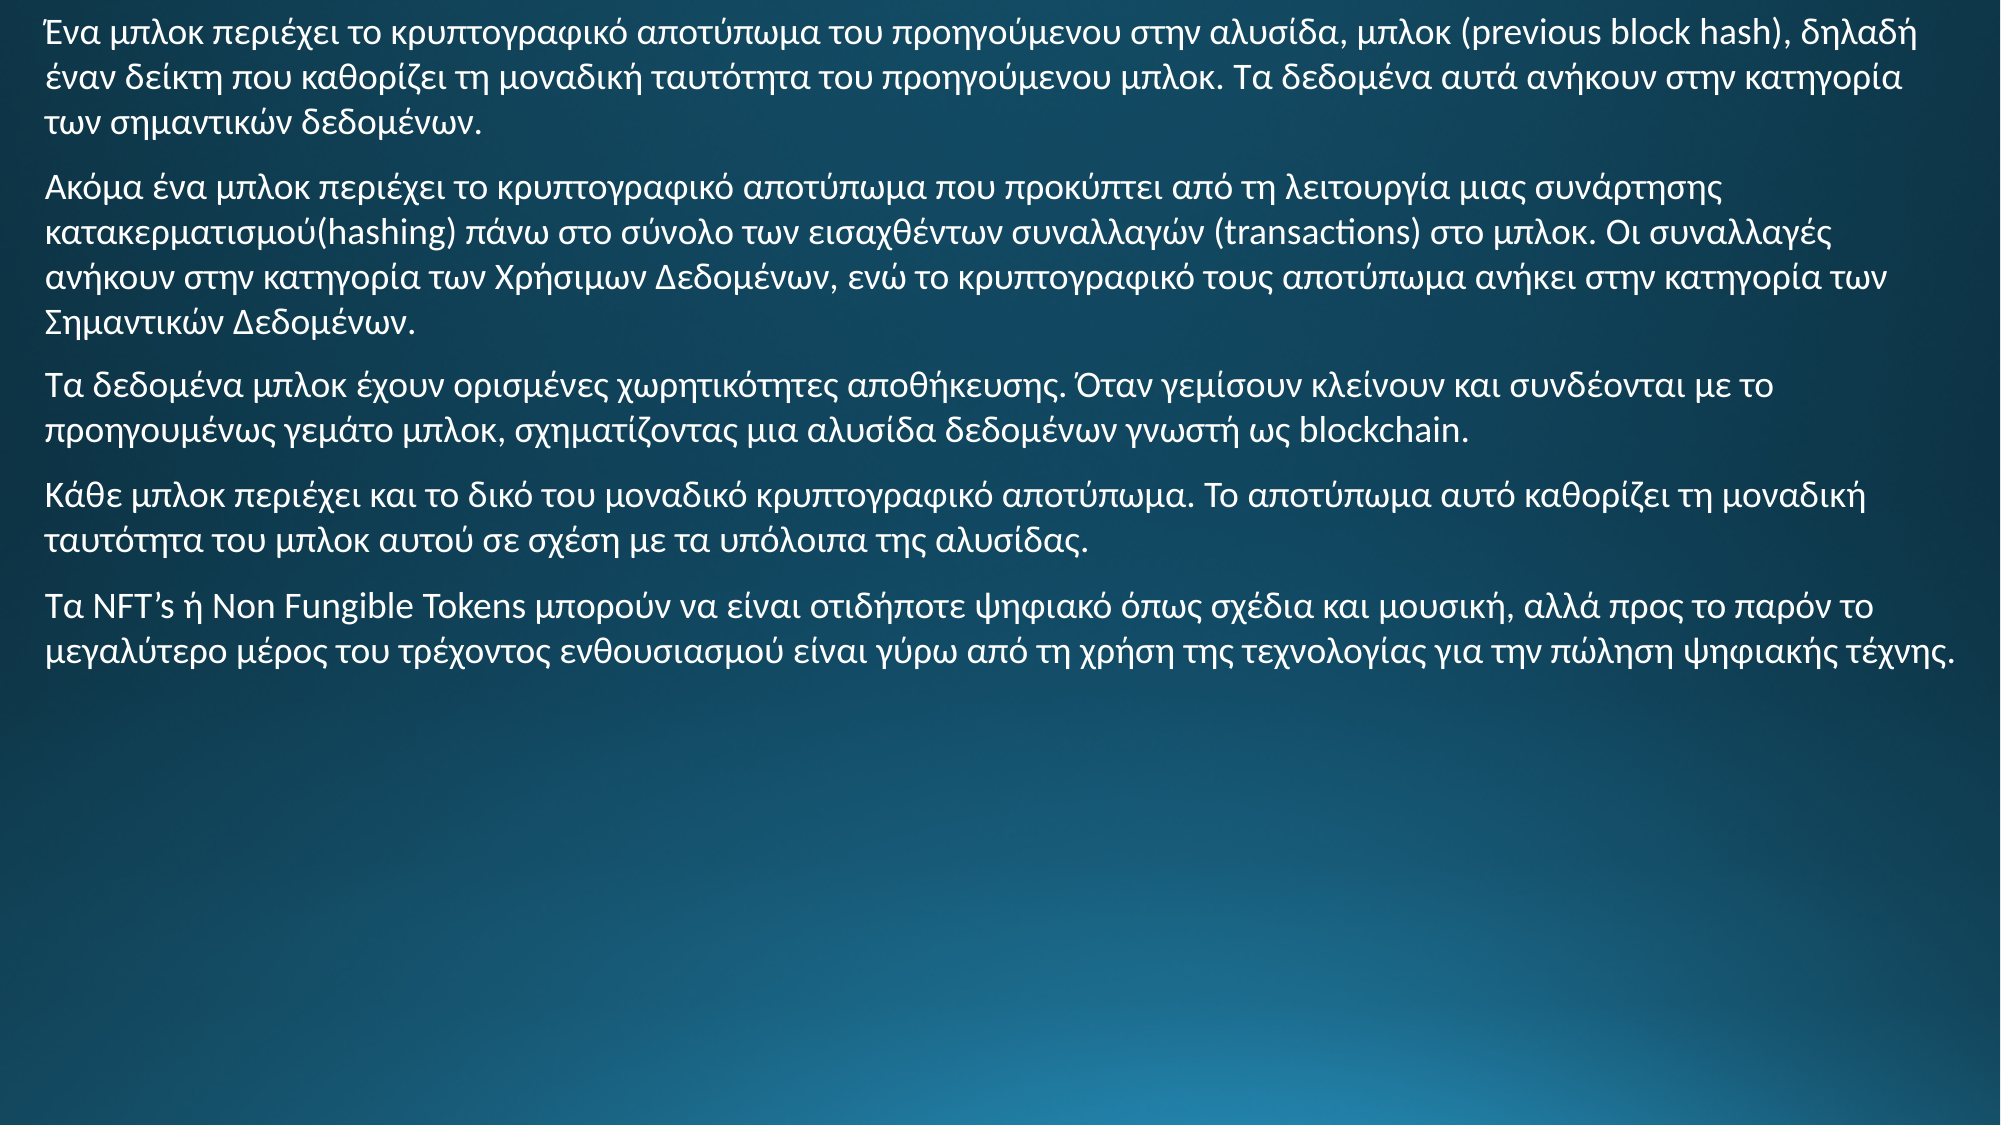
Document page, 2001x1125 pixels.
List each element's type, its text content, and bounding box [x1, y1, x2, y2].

text_box Τα NFT’s ή Non Fungible Tokens μπορούν να είναι οτιδήποτε ψηφιακό όπως σχέδια και μουσική, αλλά προς το παρόν το μεγαλύτερο μέρος του τρέχοντος ενθουσιασμού είναι γύρω από τη χρήση της τεχνολογίας για την πώληση ψηφιακής τέχνης. [29, 573, 1980, 721]
picture [0, 0, 2001, 1125]
text_box Τα δεδομένα μπλοκ έχουν ορισμένες χωρητικότητες αποθήκευσης. Όταν γεμίσουν κλείνουν και συνδέονται με το προηγουμένως γεμάτο μπλοκ, σχηματίζοντας μια αλυσίδα δεδομένων γνωστή ως blockchain. [29, 352, 1980, 456]
text_box Ένα μπλοκ περιέχει το κρυπτογραφικό αποτύπωμα του προηγούμενου στην αλυσίδα, μπλοκ (previous block hash), δηλαδή έναν δείκτη που καθορίζει τη μοναδική ταυτότητα του προηγούμενου μπλοκ. Τα δεδομένα αυτά ανήκουν στην κατηγορία των σημαντικών δεδομένων. [29, 0, 1980, 147]
text_box Ακόμα ένα μπλοκ περιέχει το κρυπτογραφικό αποτύπωμα που προκύπτει από τη λειτουργία μιας συνάρτησης κατακερματισμού(hashing) πάνω στο σύνολο των εισαχθέντων συναλλαγών (transactions) στο μπλοκ. Οι συναλλαγές ανήκουν στην κατηγορία των Χρήσιμων Δεδομένων, ενώ το κρυπτογραφικό τους αποτύπωμα ανήκει στην κατηγορία των Σημαντικών Δεδομένων. [29, 154, 1980, 345]
text_box Κάθε μπλοκ περιέχει και το δικό του μοναδικό κρυπτογραφικό αποτύπωμα. Το αποτύπωμα αυτό καθορίζει τη μοναδική ταυτότητα του μπλοκ αυτού σε σχέση με τα υπόλοιπα της αλυσίδας. [29, 463, 1980, 566]
